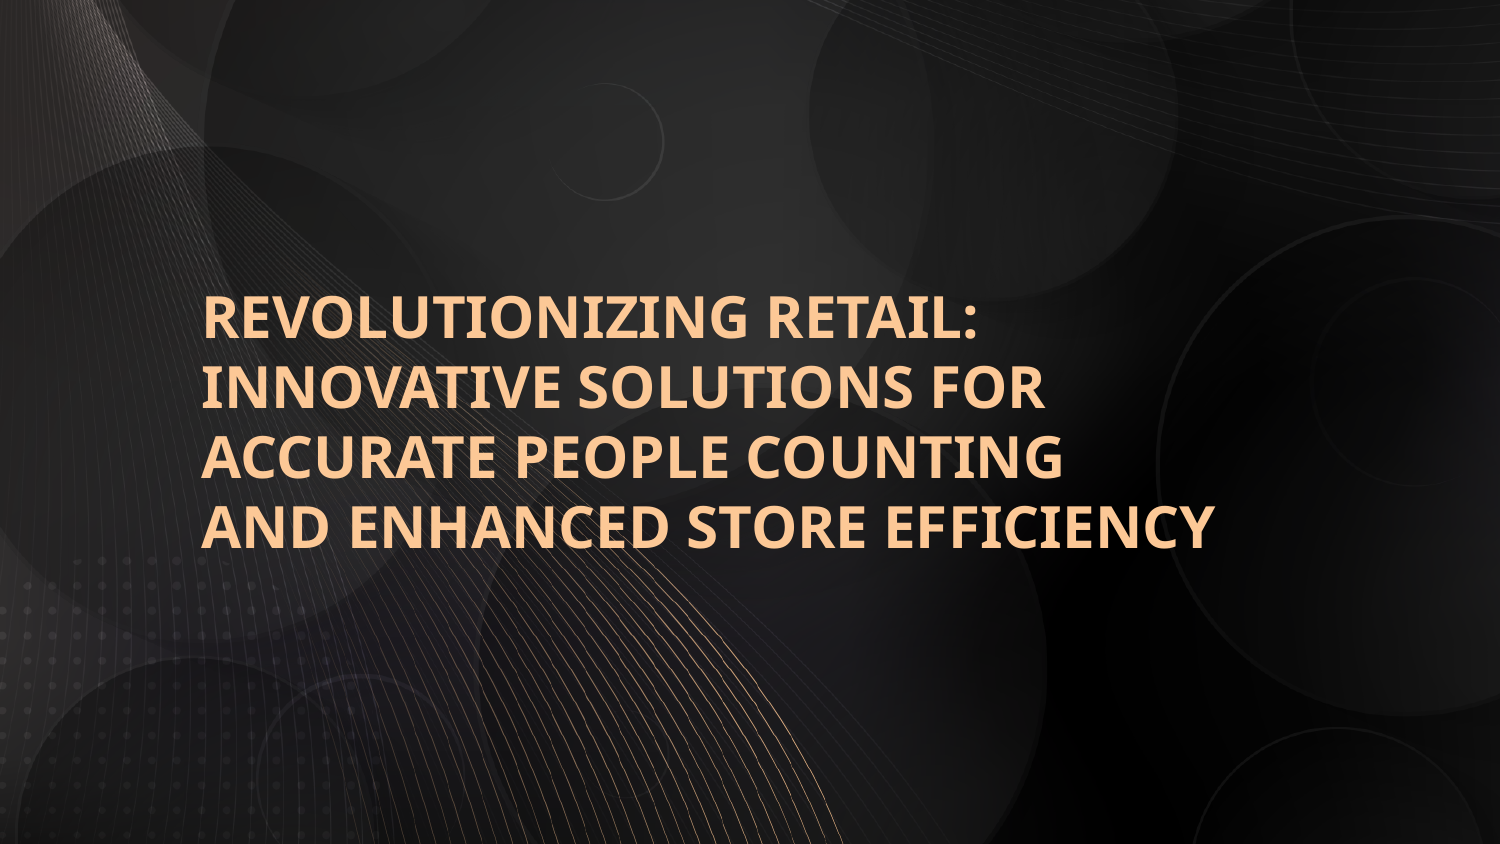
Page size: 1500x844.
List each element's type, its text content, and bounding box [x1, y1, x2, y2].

picture [0, 0, 1500, 844]
text_box Revolutionizing Retail: Innovative Solutions for Accurate People Counting and Enhanced Store Efficiency [860, 272, 1389, 568]
